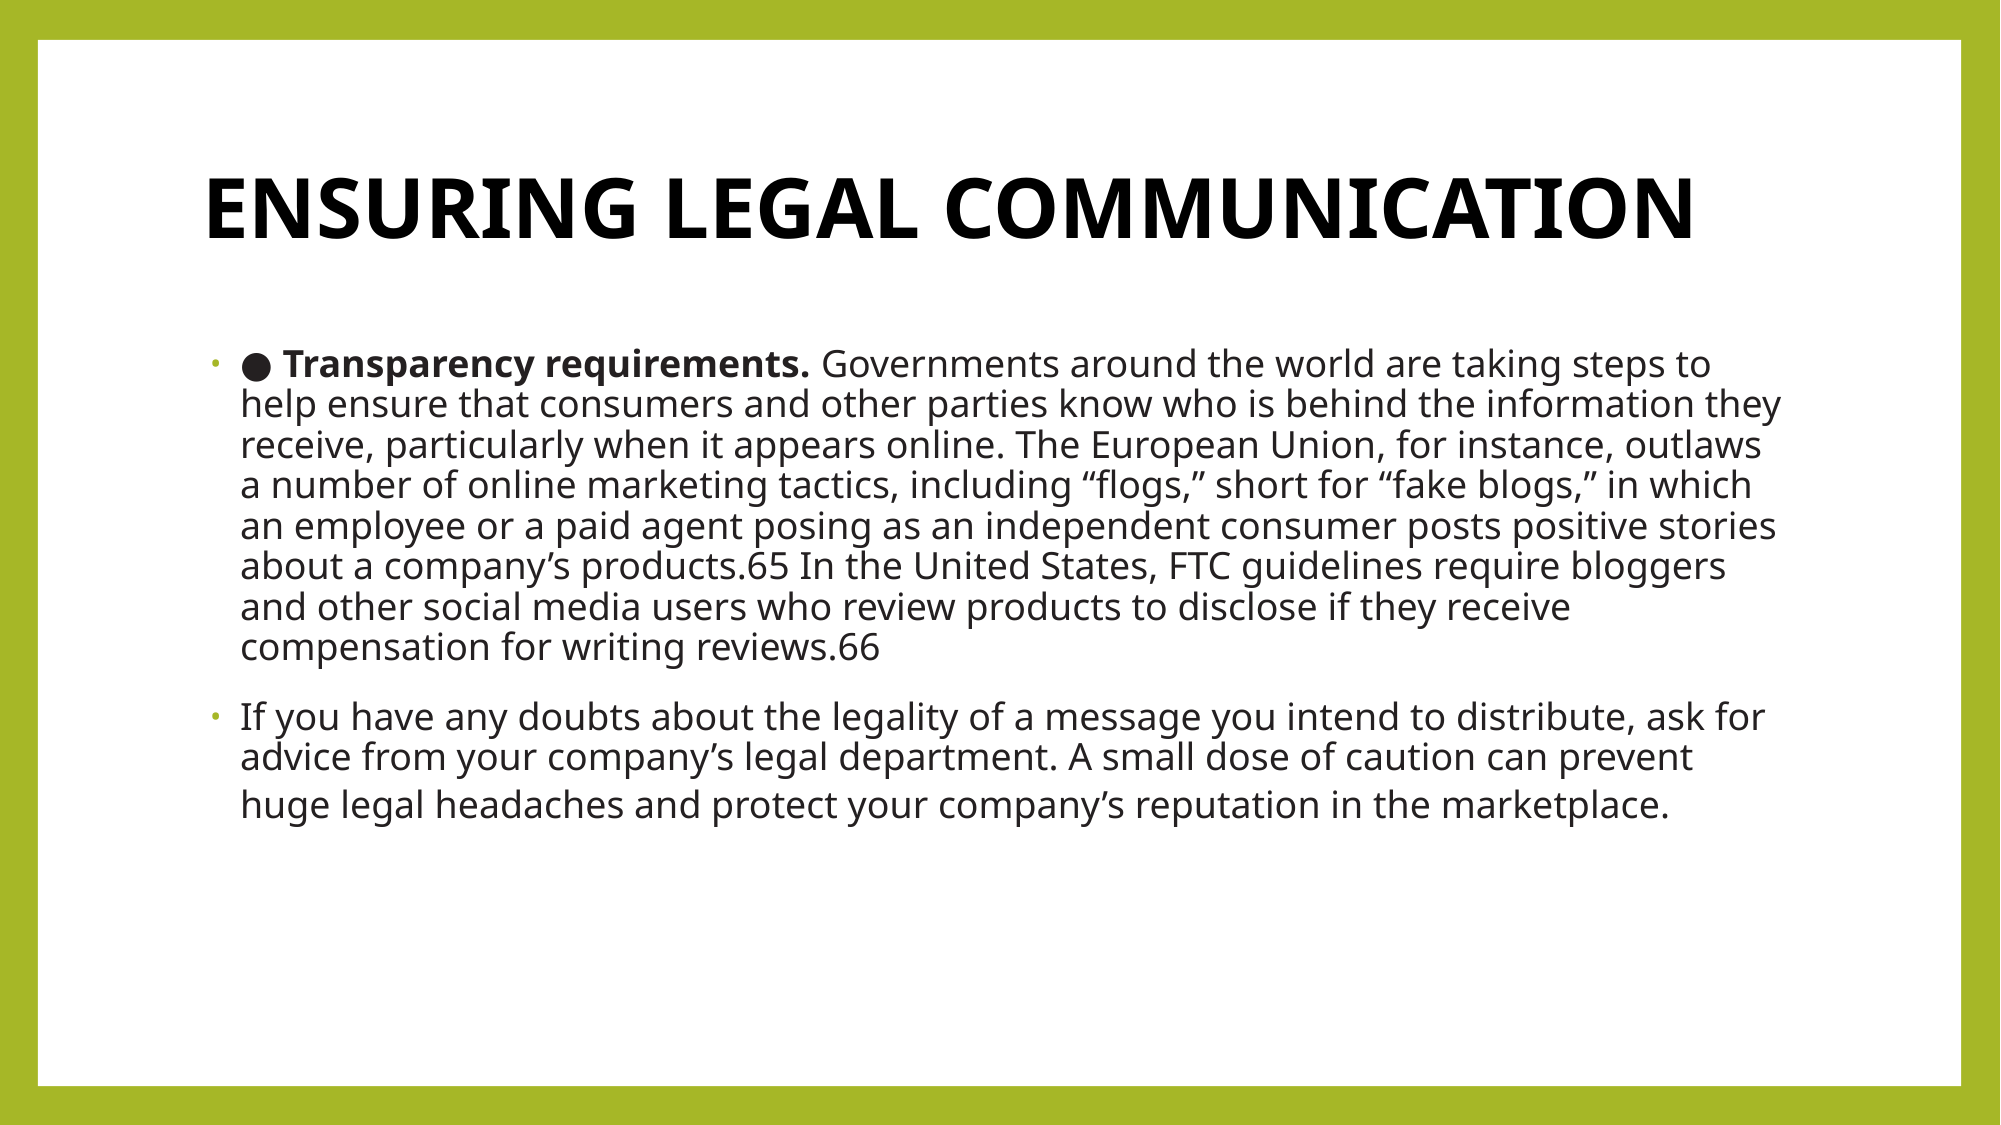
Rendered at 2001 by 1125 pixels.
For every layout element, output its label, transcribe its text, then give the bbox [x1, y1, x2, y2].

list ● Transparency requirements. Governments around the world are taking steps to help ensure that consumers and other parties know who is behind the information they receive, particularly when it appears online. The European Union, for instance, outlaws a number of online marketing tactics, including “flogs,” short for “fake blogs,” in which an employee or a paid agent posing as an independent consumer posts positive stories about a company’s products.65 In the United States, FTC guidelines require bloggers and other social media users who review products to disclose if they receive compensation for writing reviews.66 If you have any doubts about the legality of a message you intend to distribute, ask for advice from your company’s legal department. A small dose of caution can prevent huge legal headaches and protect your company’s reputation in the marketplace. [187, 337, 1808, 1000]
title ENSURING LEGAL COMMUNICATION [187, 99, 1808, 323]
